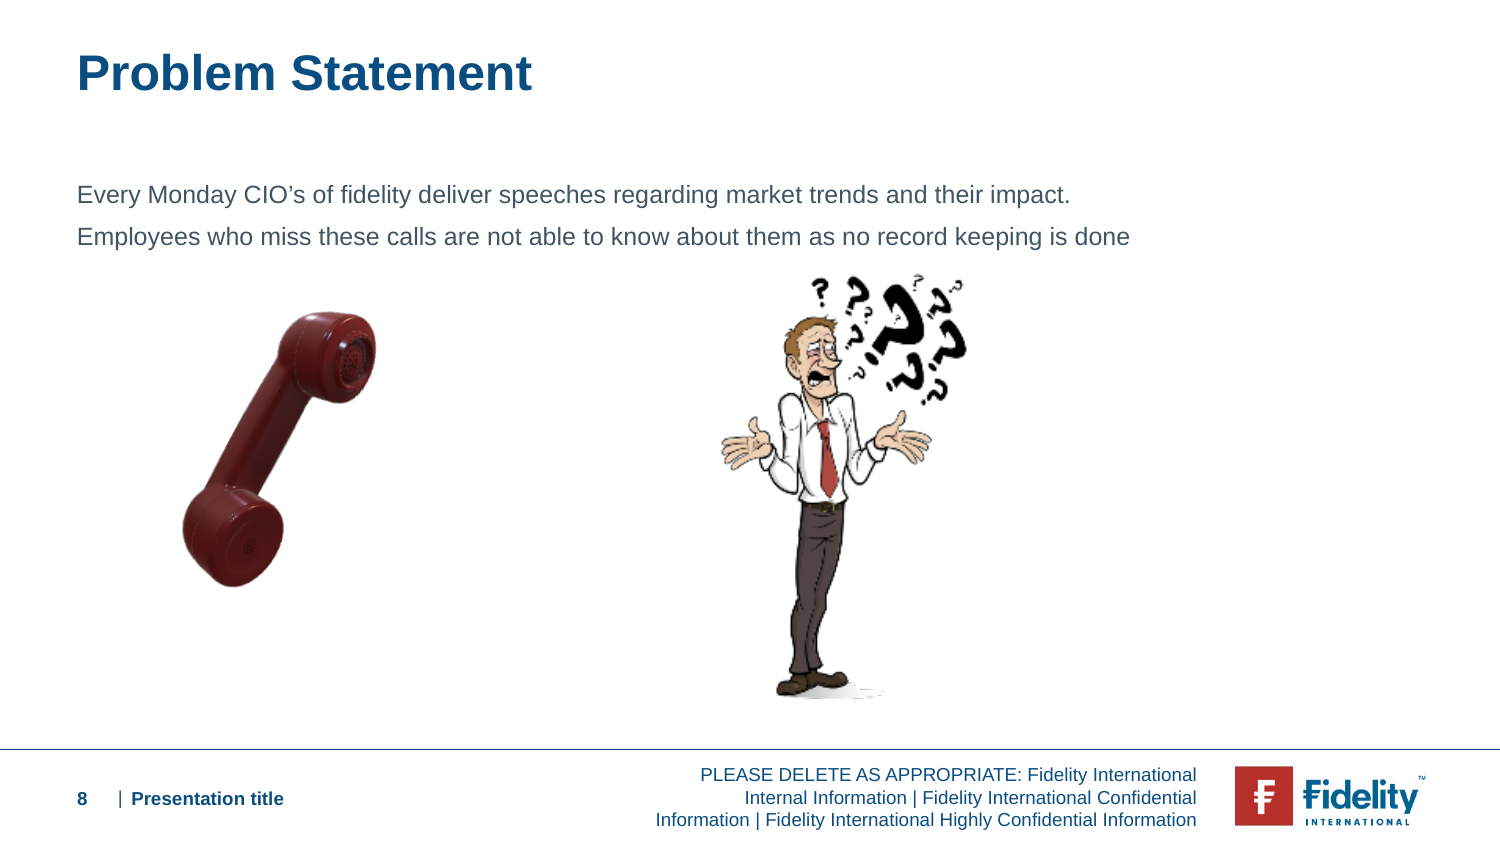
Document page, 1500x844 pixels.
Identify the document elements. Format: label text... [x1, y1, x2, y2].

list Every Monday CIO’s of fidelity deliver speeches regarding market trends and their impact. Employees who miss these calls are not able to know about them as no record keeping is done [76, 178, 1422, 644]
picture [703, 270, 976, 713]
title Problem Statement [76, 24, 1423, 102]
picture [144, 272, 402, 606]
